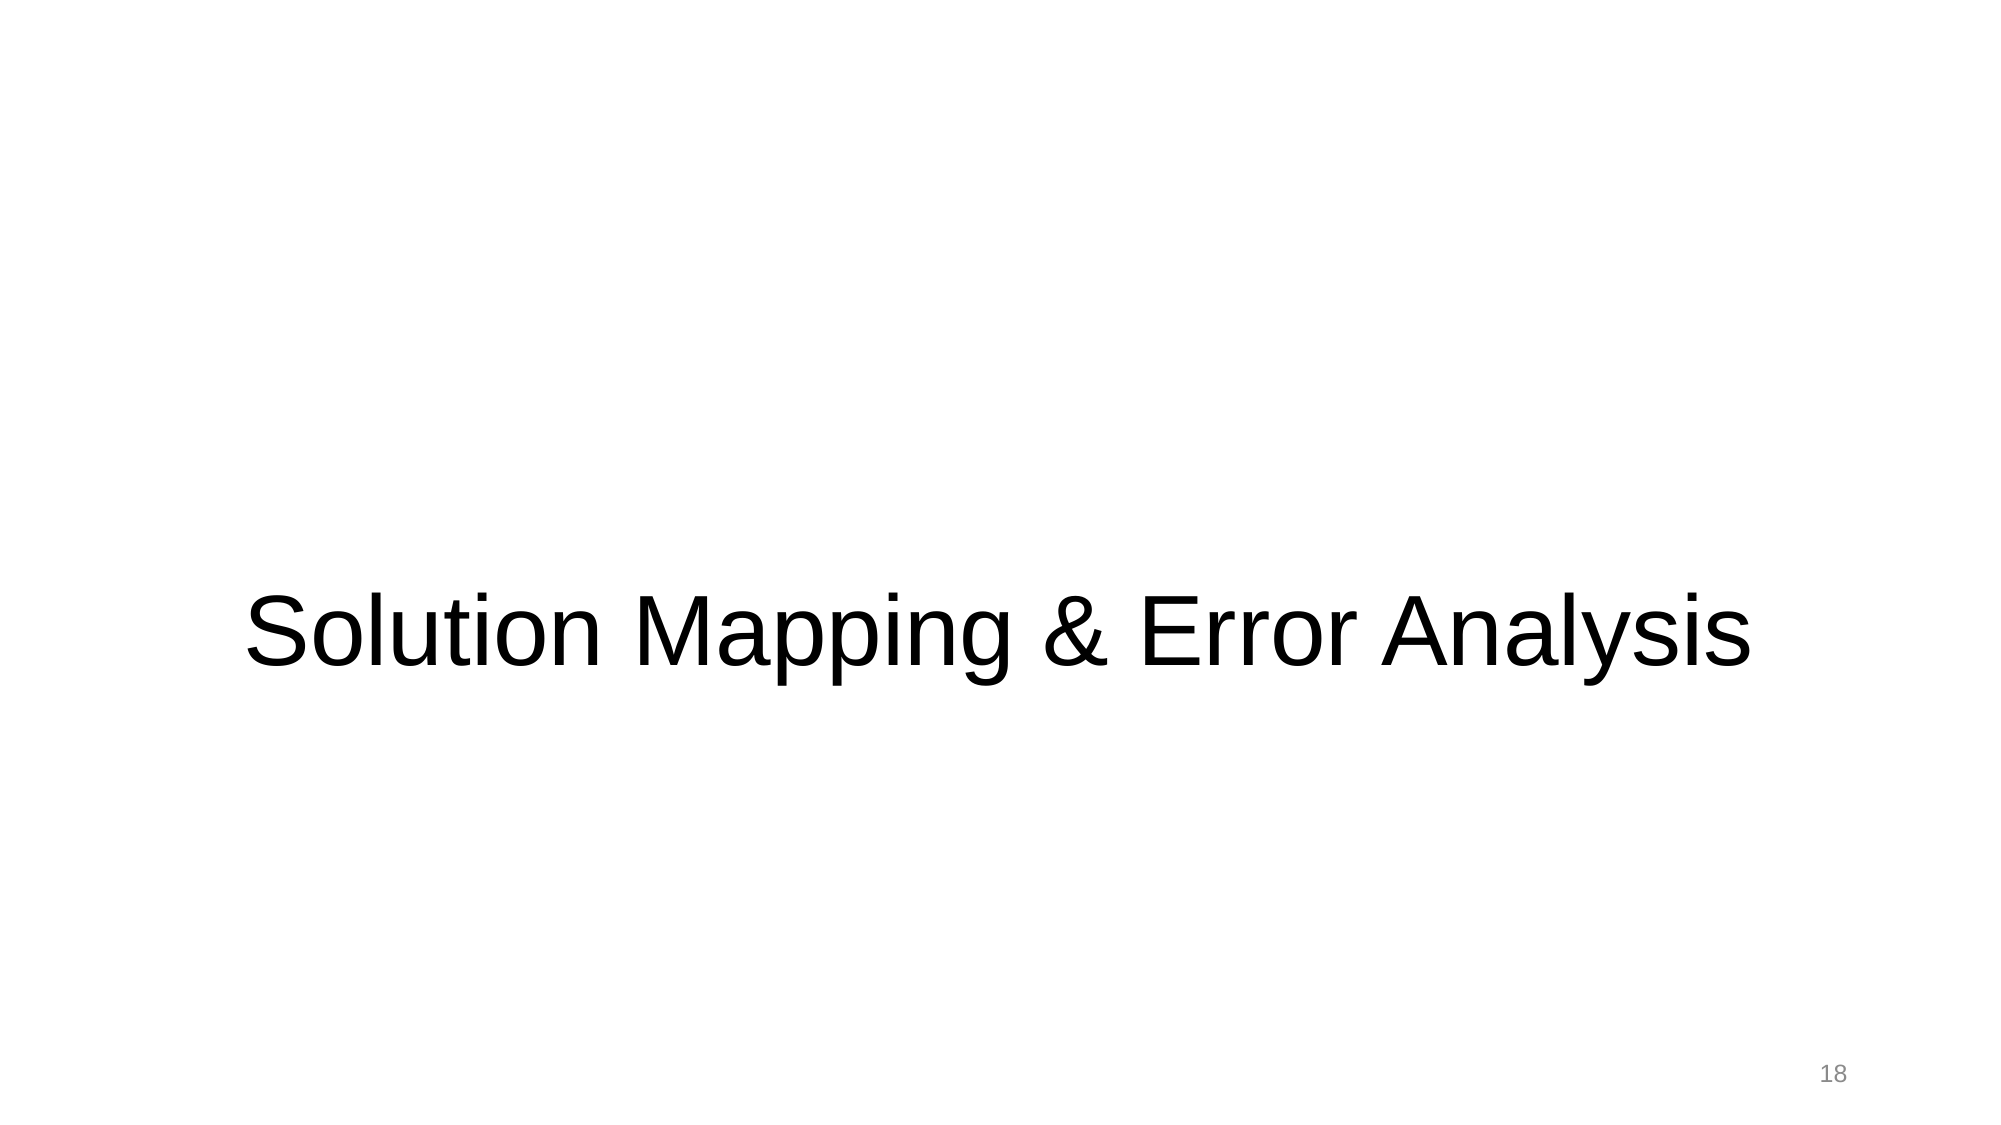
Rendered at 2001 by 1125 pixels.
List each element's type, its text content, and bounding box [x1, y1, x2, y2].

slide_number 18 [1412, 1042, 1863, 1103]
title Solution Mapping & Error Analysis [136, 227, 1862, 695]
